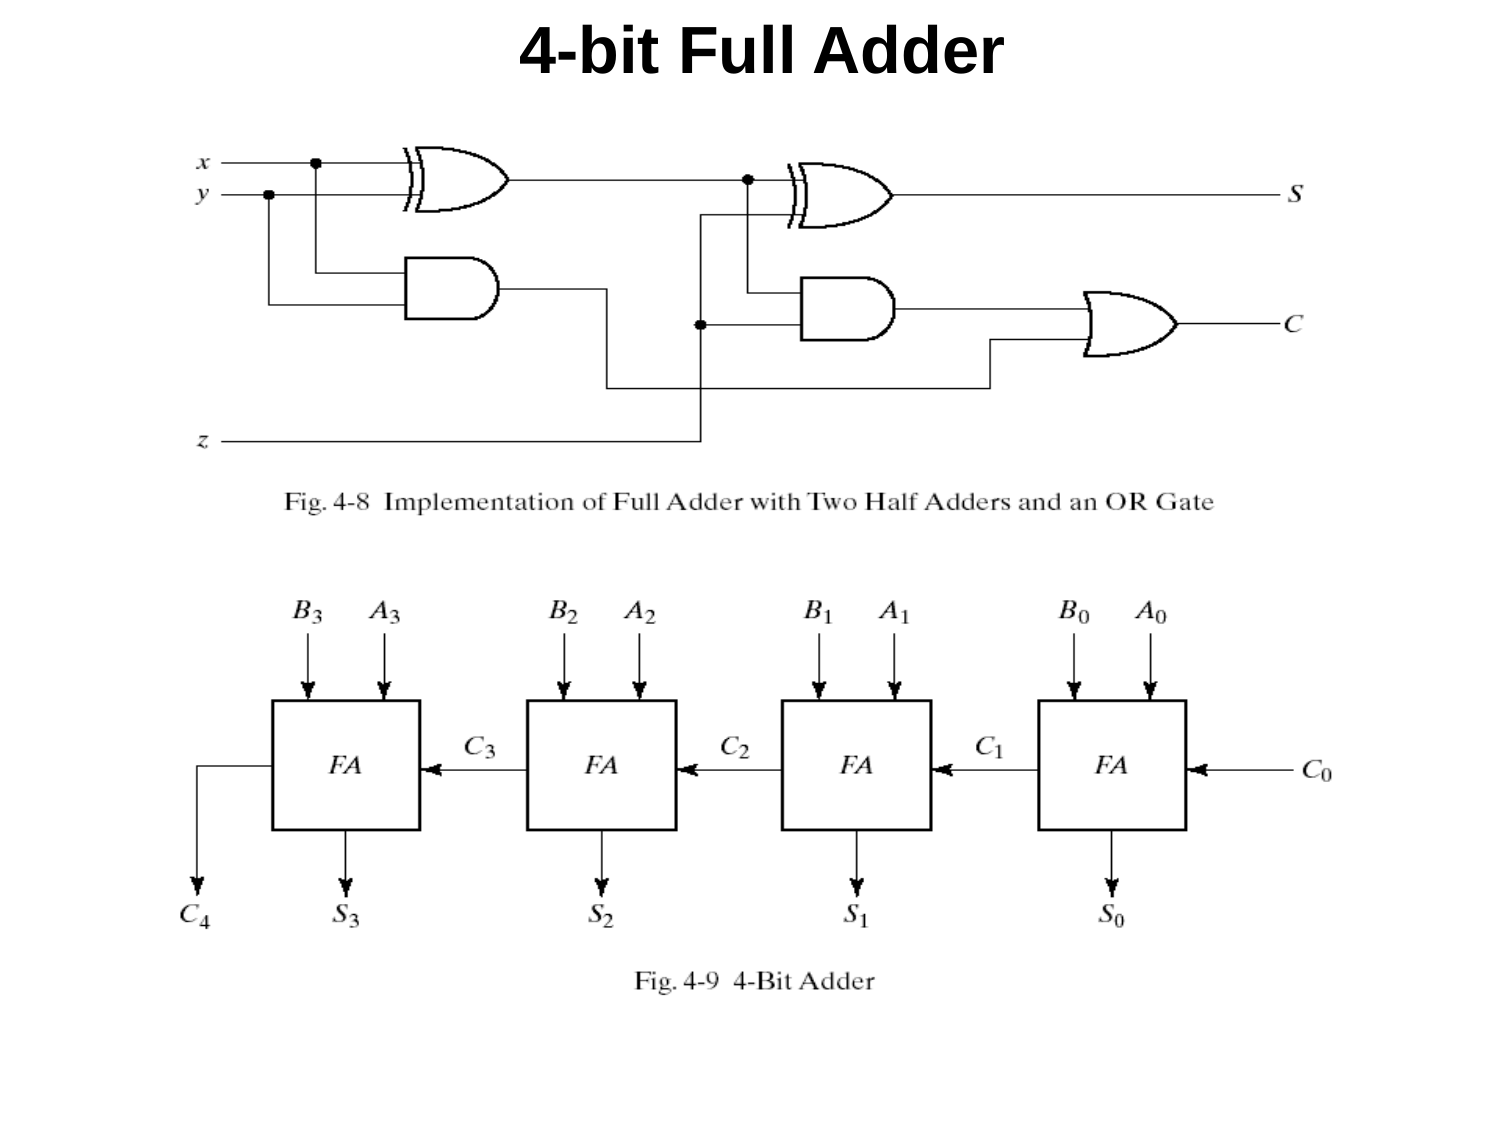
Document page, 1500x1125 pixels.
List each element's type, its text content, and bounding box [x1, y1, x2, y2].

picture [137, 562, 1369, 1013]
picture [162, 124, 1340, 538]
text_box 4-bit Full Adder [199, 0, 1325, 95]
